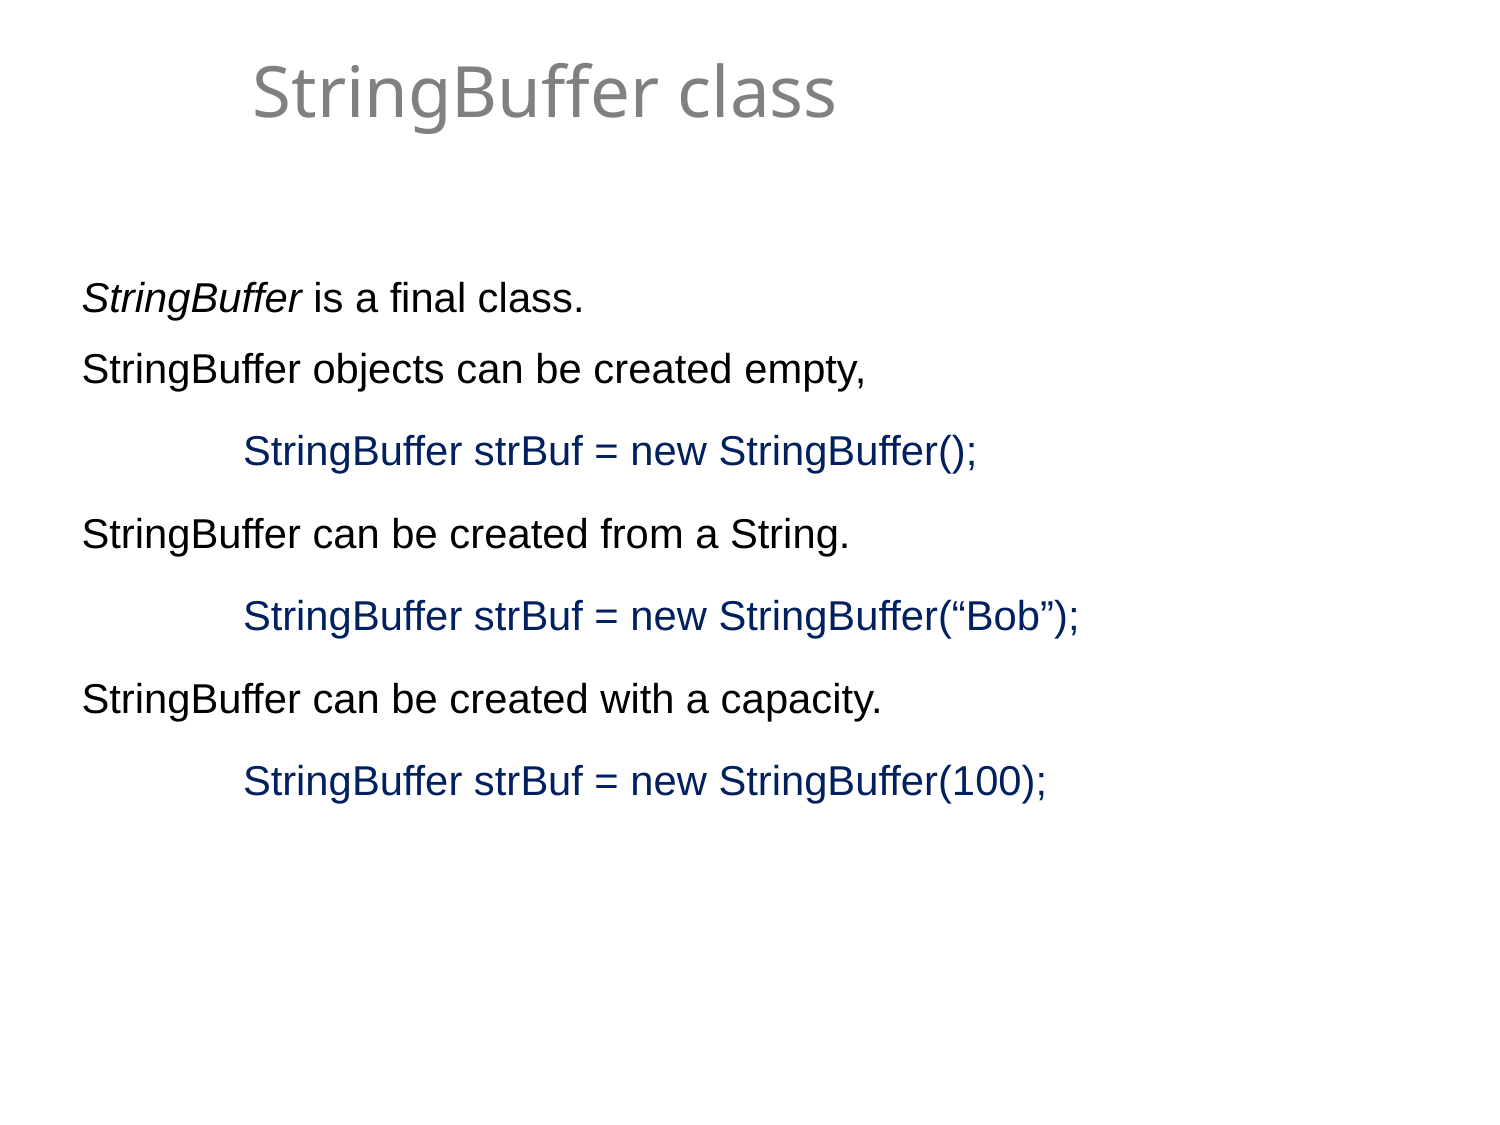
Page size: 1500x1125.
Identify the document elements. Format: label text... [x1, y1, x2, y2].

list StringBuffer is a final class. StringBuffer objects can be created empty, StringBuffer strBuf = new StringBuffer(); StringBuffer can be created from a String. StringBuffer strBuf = new StringBuffer(“Bob”); StringBuffer can be created with a capacity. StringBuffer strBuf = new StringBuffer(100); [66, 269, 1425, 990]
title StringBuffer class [237, 2, 1500, 188]
